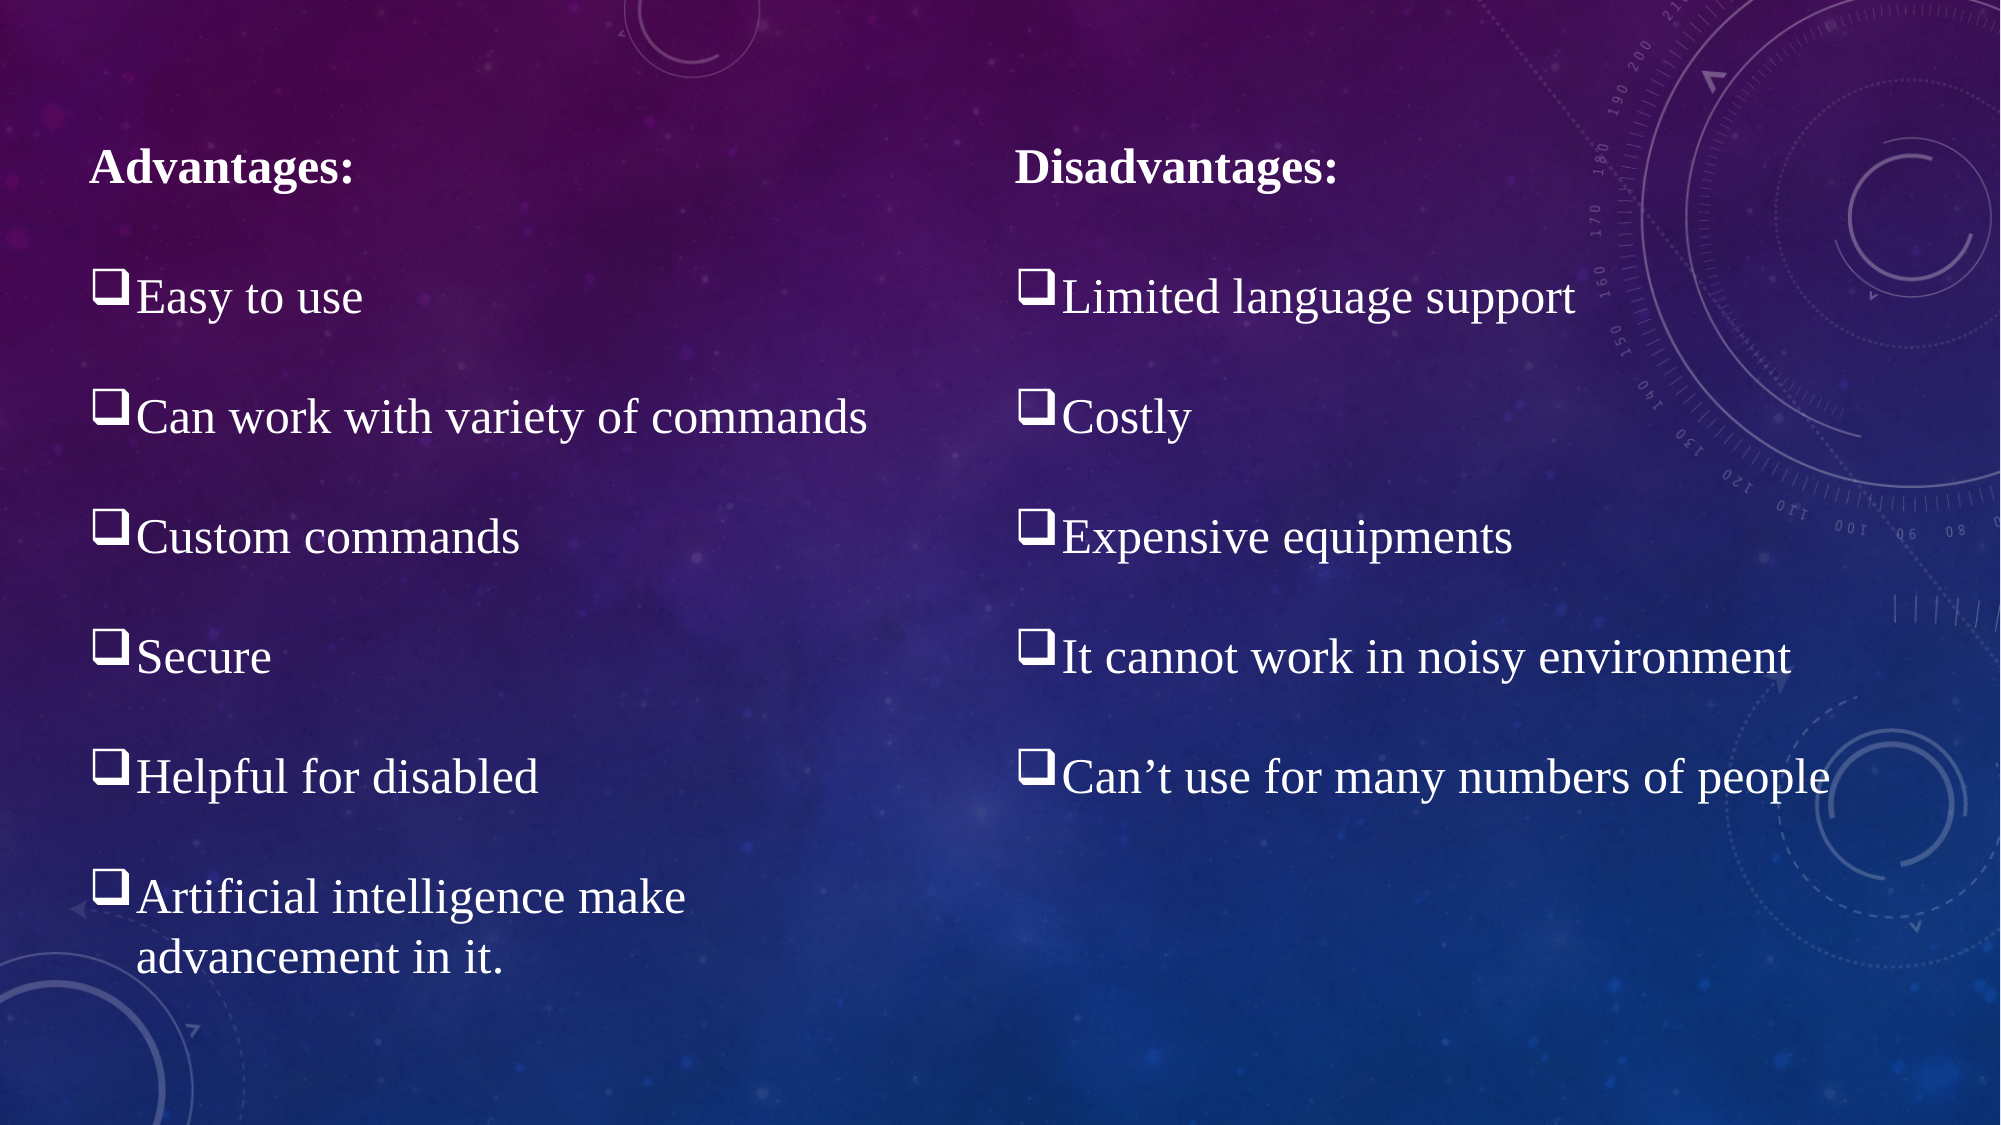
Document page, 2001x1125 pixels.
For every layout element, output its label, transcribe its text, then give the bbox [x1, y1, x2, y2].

text_box Easy to use Can work with variety of commands Custom commands Secure Helpful for disabled Artificial intelligence make advancement in it. [74, 256, 979, 991]
picture [0, 0, 2001, 1125]
text_box Limited language support Costly Expensive equipments It cannot work in noisy environment Can’t use for many numbers of people [999, 256, 1905, 811]
text_box Advantages: [74, 126, 781, 202]
text_box Disadvantages: [999, 126, 1707, 202]
